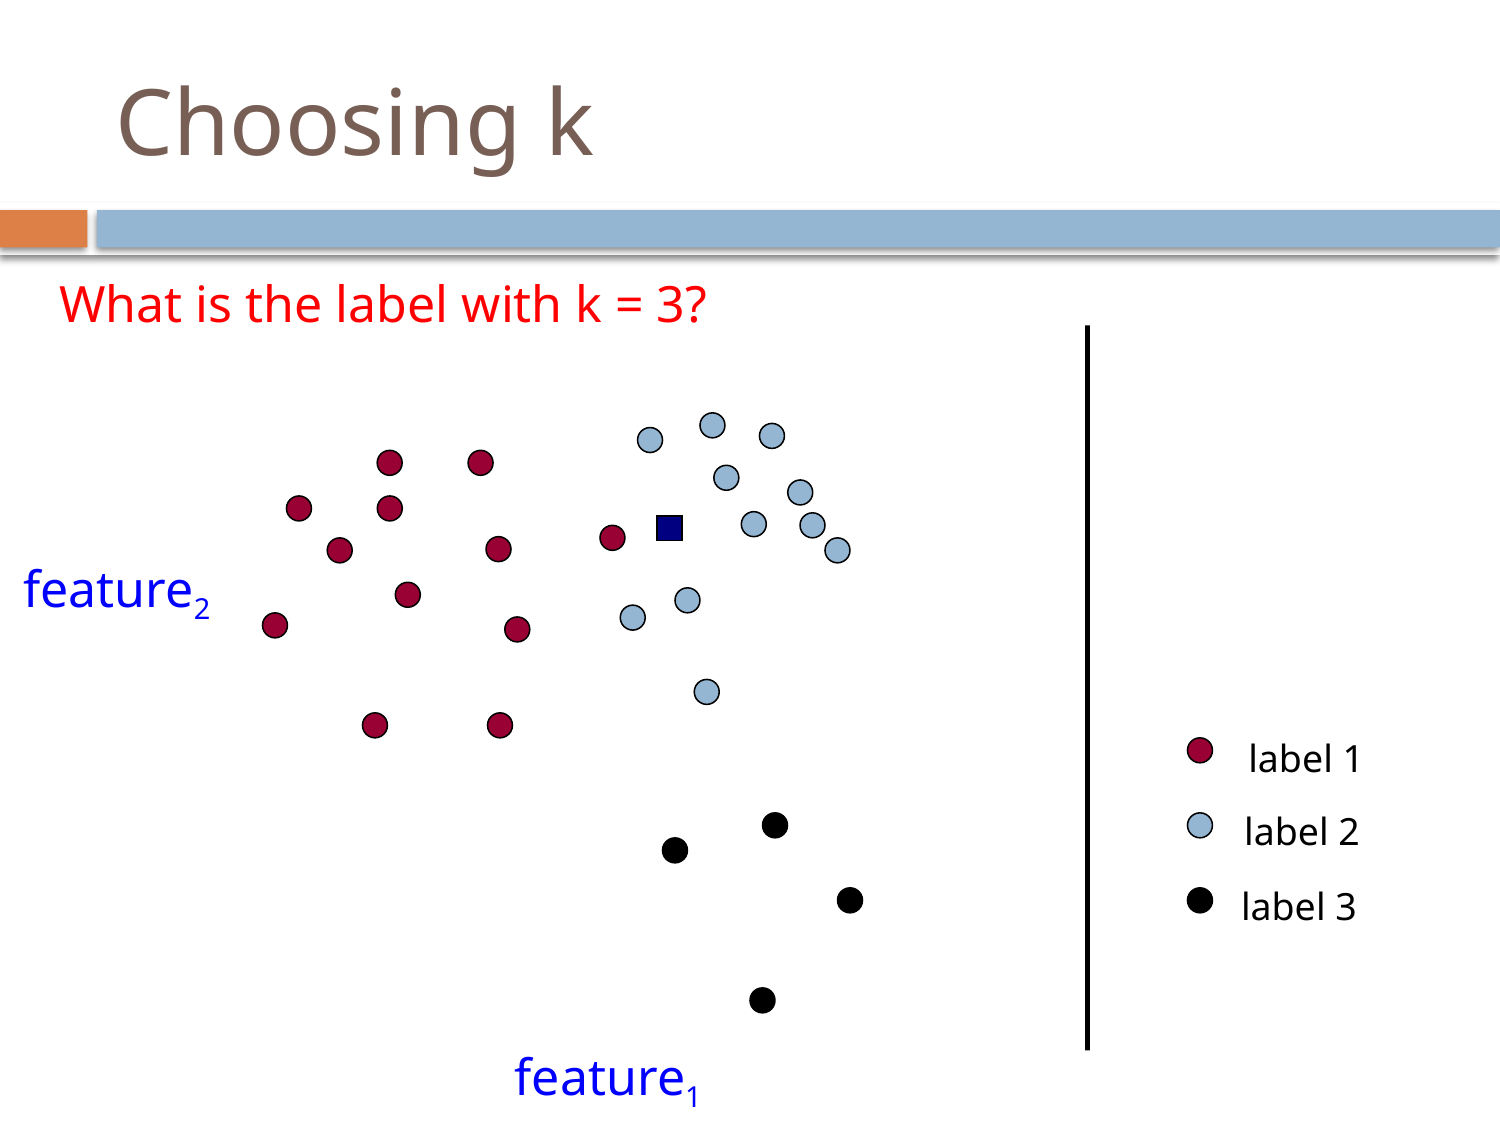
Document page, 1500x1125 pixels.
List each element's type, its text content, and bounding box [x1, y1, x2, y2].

text_box [487, 712, 513, 738]
text_box [699, 412, 725, 438]
text_box [620, 605, 646, 631]
text_box [600, 525, 625, 551]
text_box [468, 450, 494, 476]
text_box [713, 465, 739, 491]
text_box [362, 712, 388, 738]
text_box [486, 536, 512, 562]
text_box [1187, 812, 1213, 838]
text_box label 2 [1229, 800, 1376, 861]
text_box [759, 423, 785, 449]
text_box [504, 616, 530, 642]
text_box [377, 495, 403, 521]
text_box [262, 612, 288, 638]
text_box [675, 587, 700, 613]
text_box [741, 511, 767, 537]
text_box [787, 479, 813, 505]
text_box feature1 [500, 1037, 720, 1121]
text_box [694, 679, 720, 705]
text_box label 1 [1233, 727, 1380, 788]
text_box [837, 887, 863, 913]
text_box What is the label with k = 3? [44, 264, 723, 340]
title Choosing k [100, 37, 1438, 200]
text_box [286, 495, 312, 521]
text_box [825, 537, 850, 563]
text_box [750, 987, 775, 1013]
text_box [762, 812, 788, 838]
text_box [1187, 737, 1213, 763]
text_box [656, 515, 682, 541]
text_box [662, 837, 688, 863]
text_box [395, 582, 421, 608]
text_box [377, 450, 403, 476]
text_box [327, 537, 353, 563]
text_box [1187, 887, 1213, 913]
text_box [637, 427, 663, 453]
text_box label 3 [1226, 875, 1373, 936]
text_box [800, 512, 826, 538]
text_box feature2 [8, 549, 228, 633]
